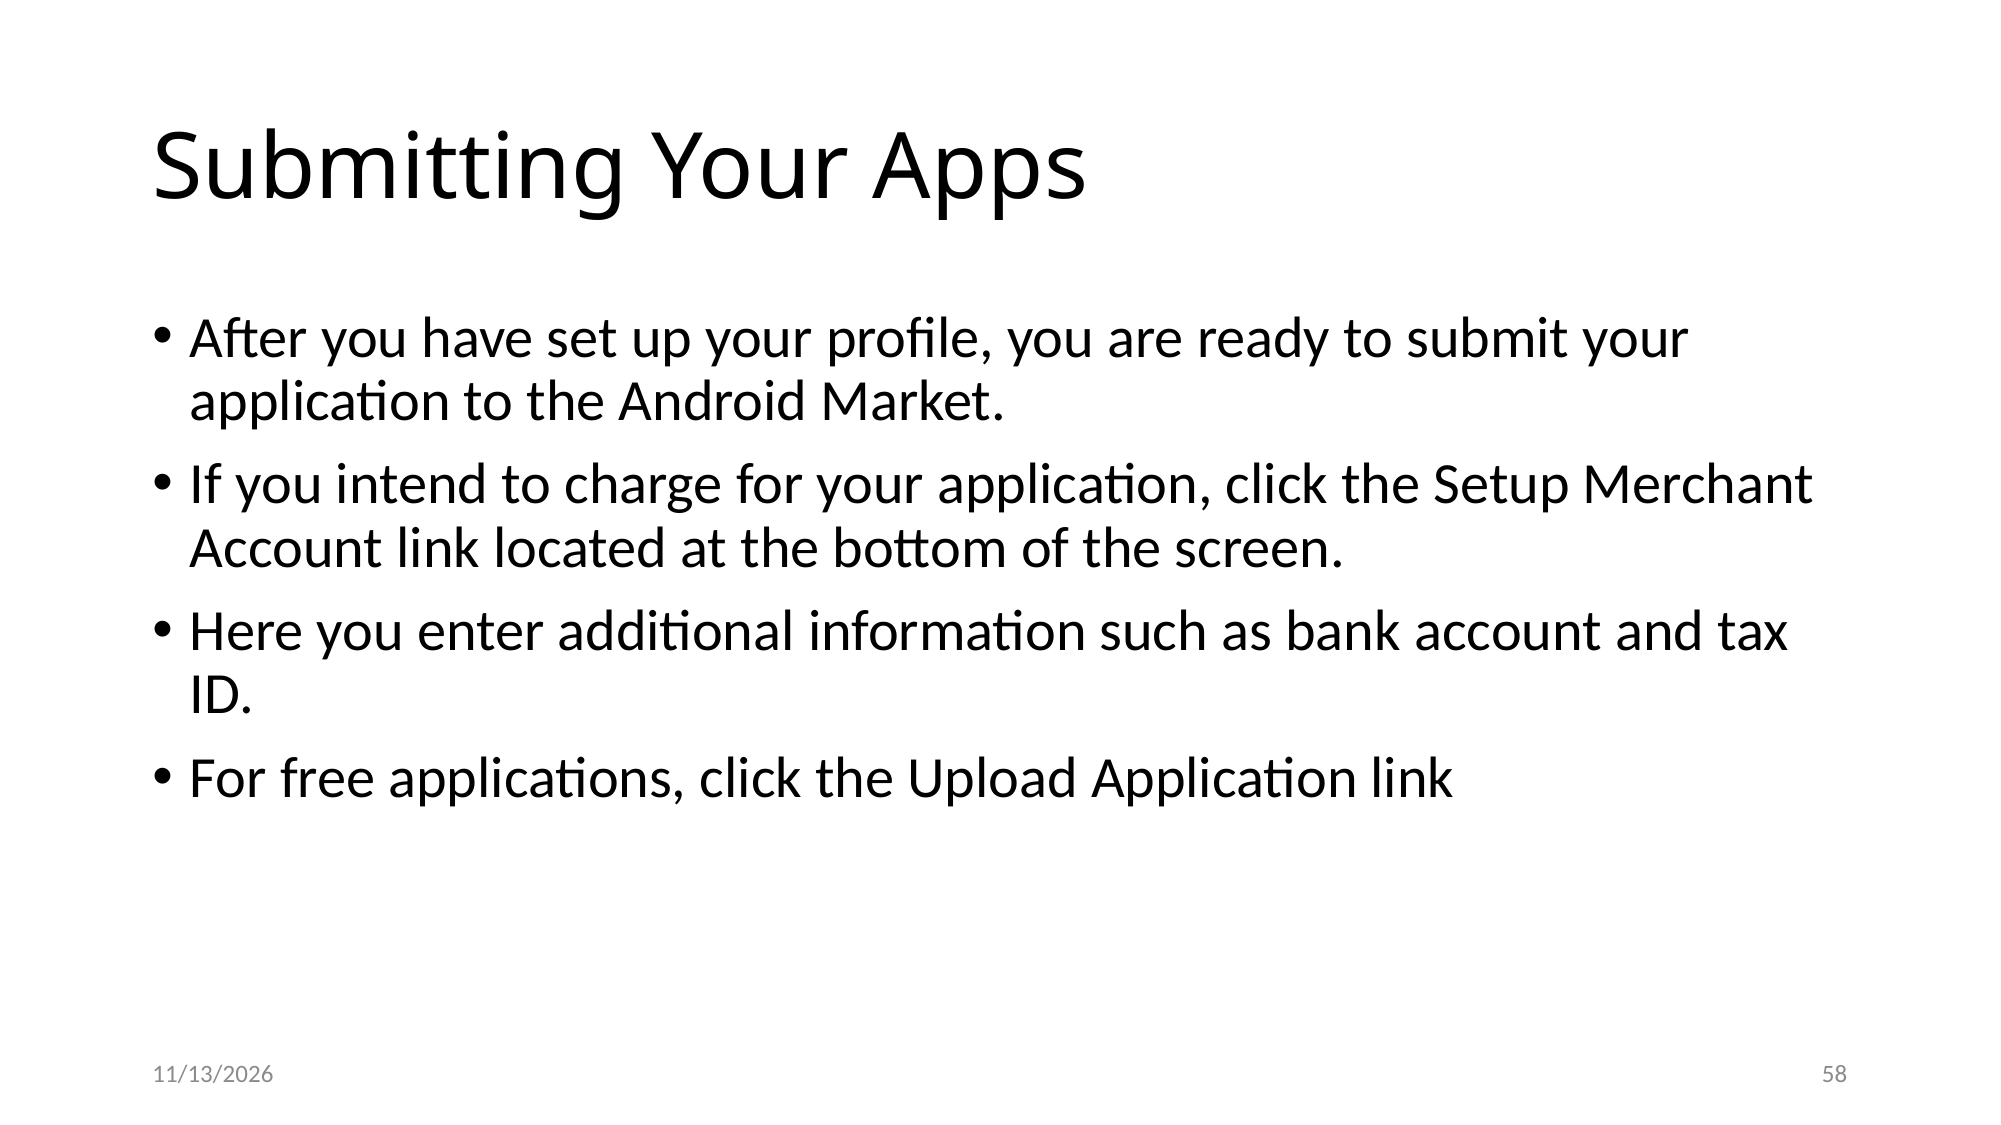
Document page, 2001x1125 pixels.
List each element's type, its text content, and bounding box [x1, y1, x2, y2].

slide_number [137, 1042, 588, 1103]
list After you have set up your profile, you are ready to submit your application to the Android Market. If you intend to charge for your application, click the Setup Merchant Account link located at the bottom of the screen. Here you enter additional information such as bank account and tax ID. For free applications, click the Upload Application link [137, 299, 1863, 1014]
title Submitting Your Apps [137, 59, 1863, 278]
slide_number 58 [1412, 1042, 1863, 1103]
